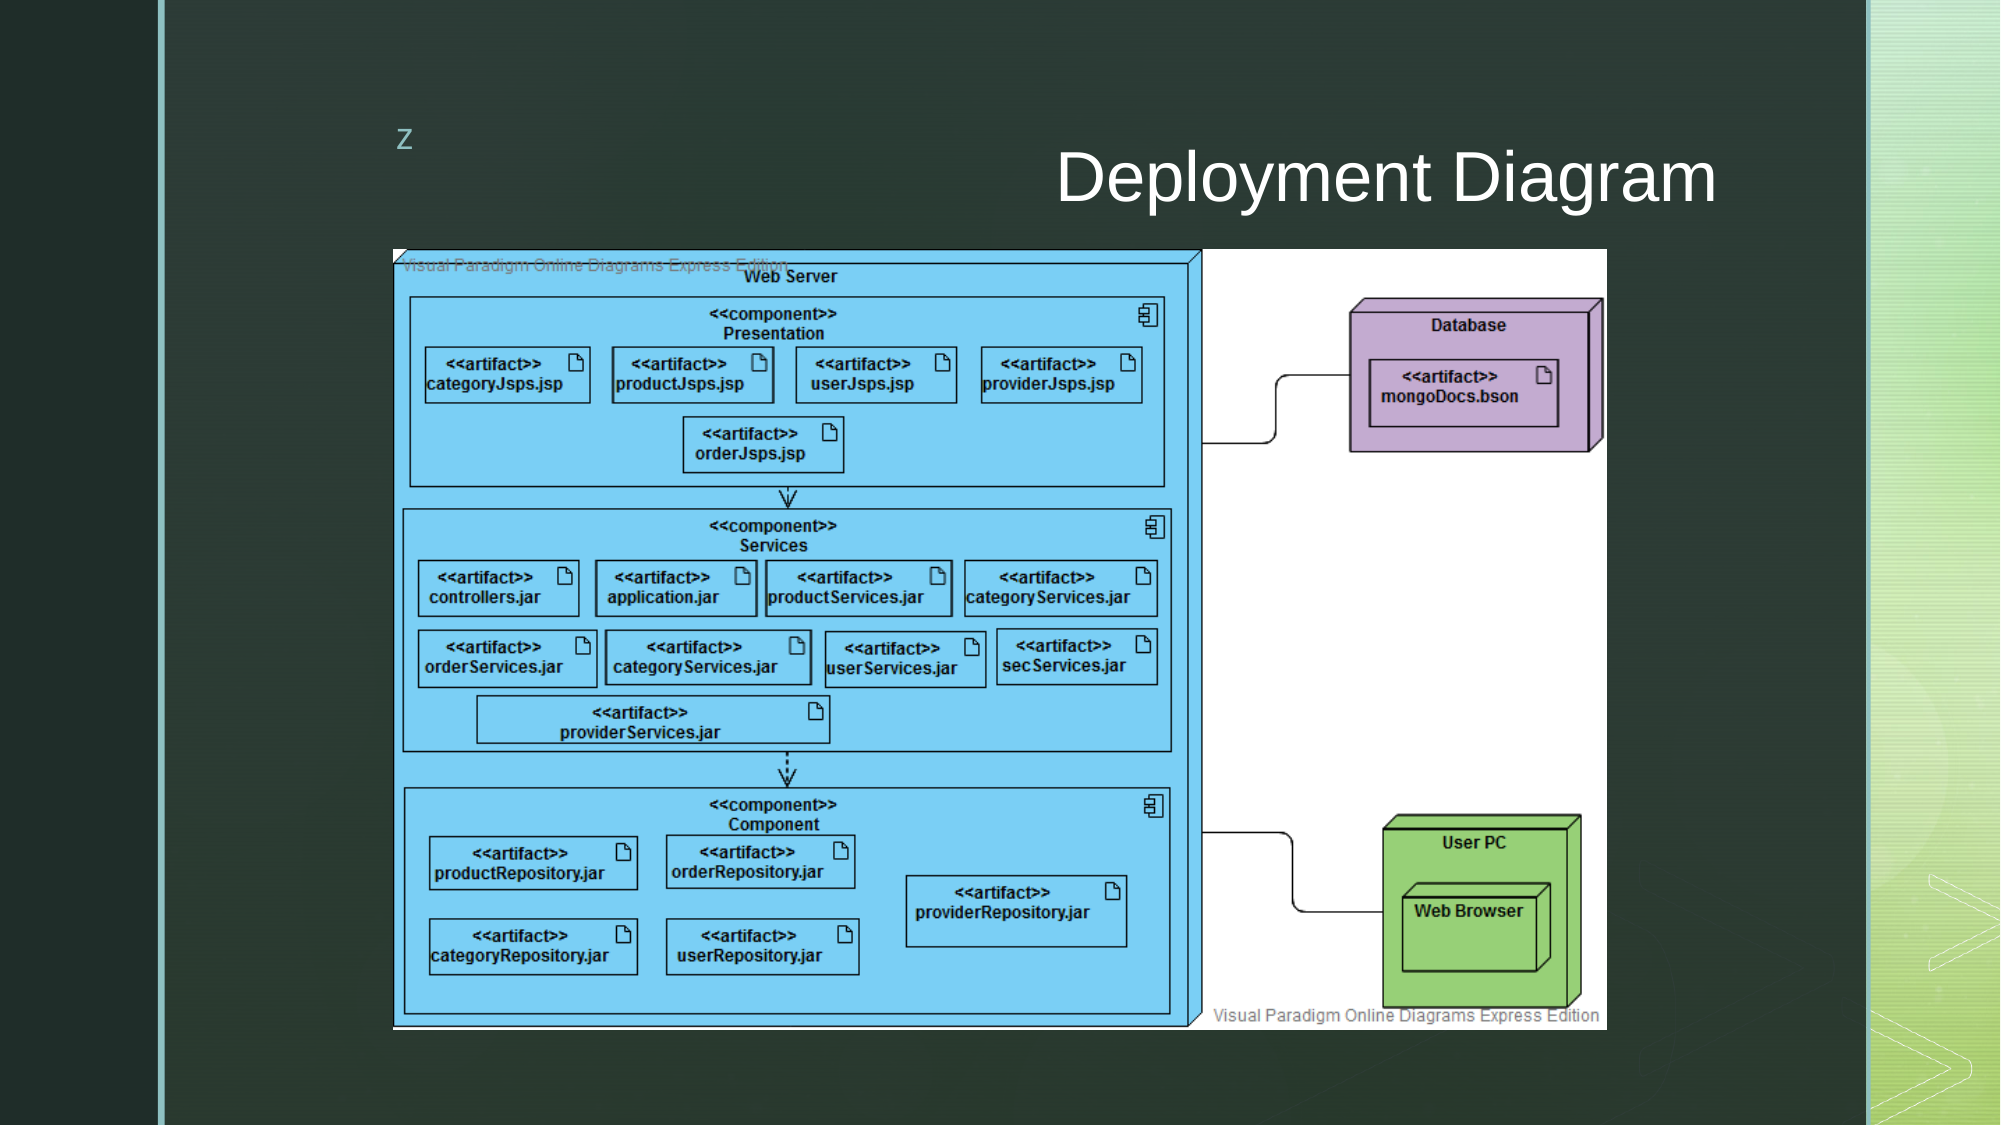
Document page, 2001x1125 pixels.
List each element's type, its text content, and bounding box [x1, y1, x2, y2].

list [393, 249, 1607, 1030]
picture [1871, 0, 2001, 1125]
title Deployment Diagram [428, 132, 1734, 310]
